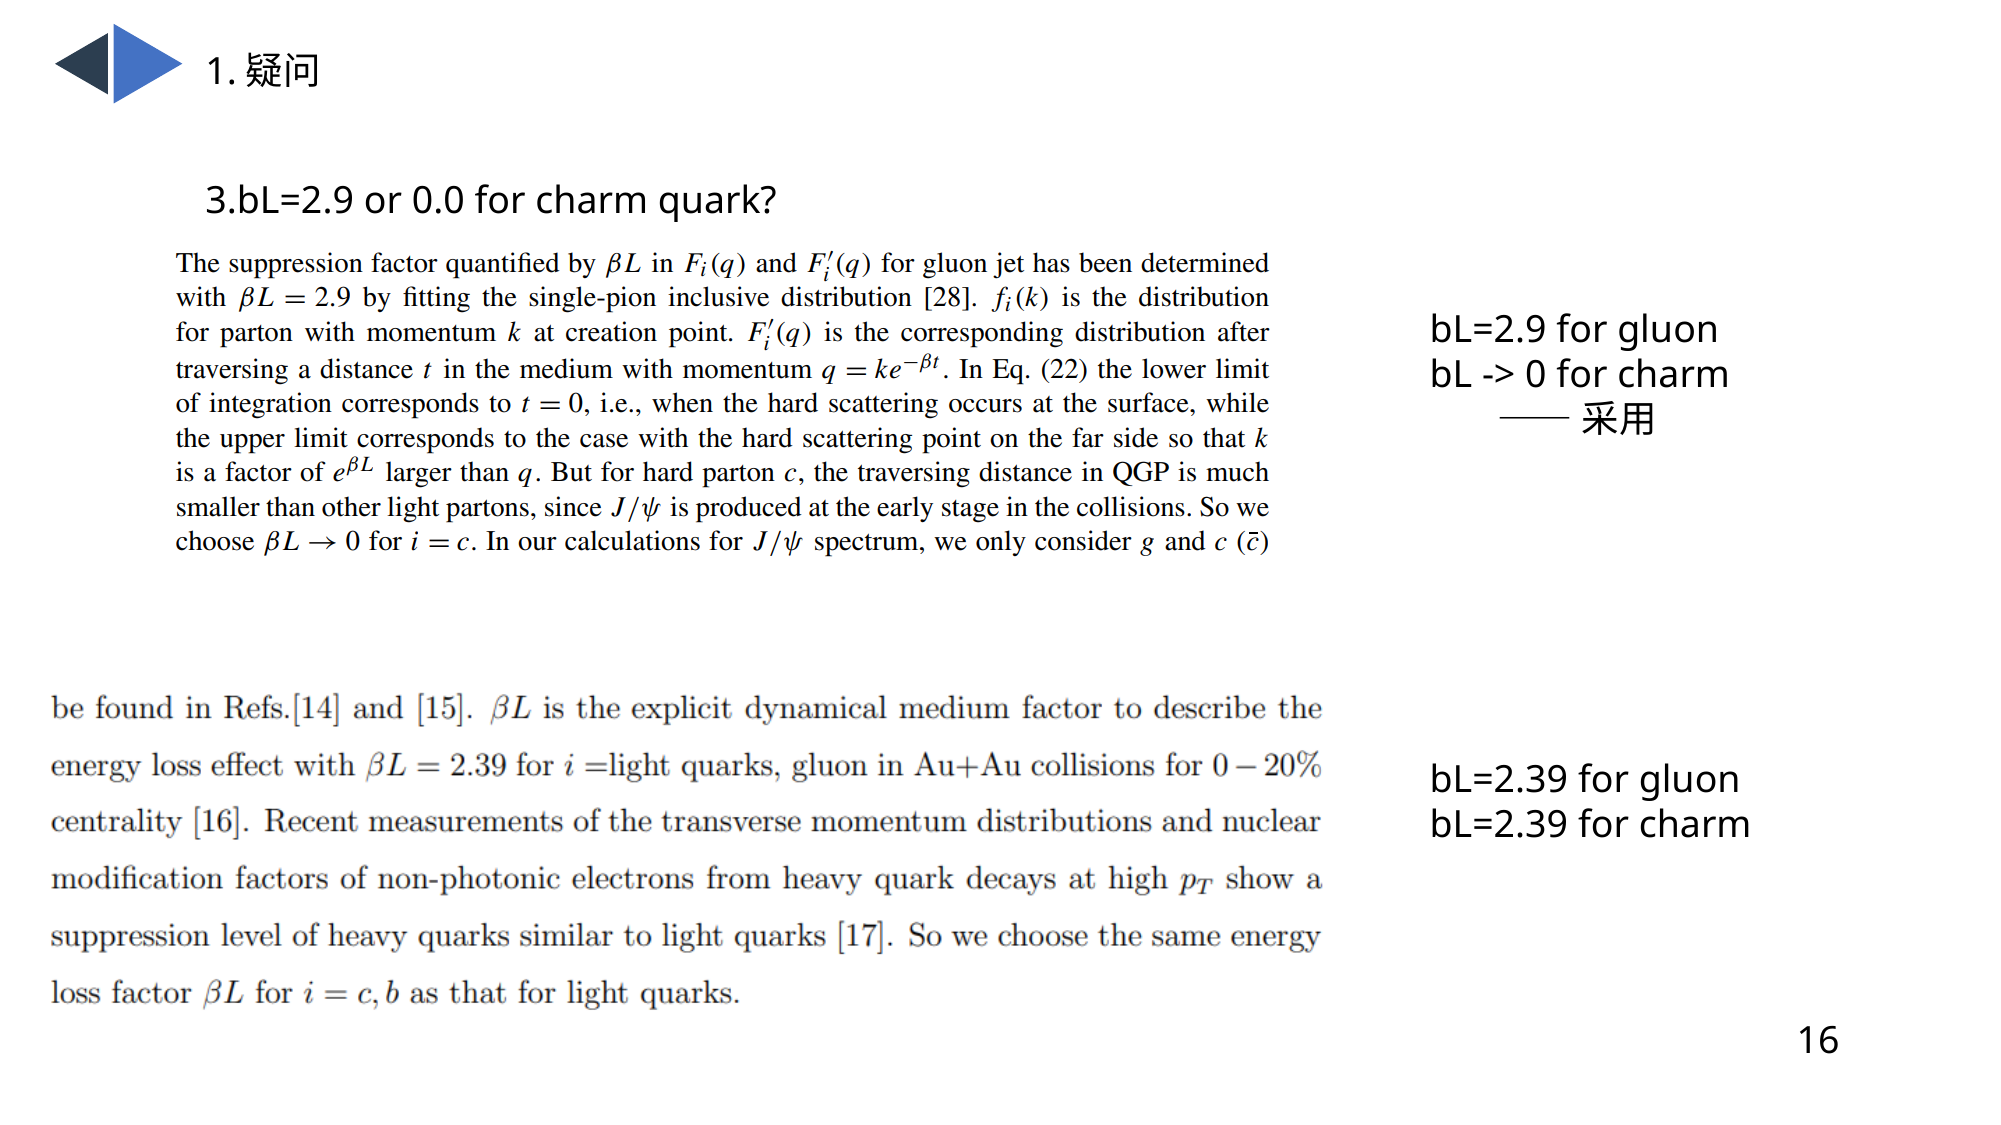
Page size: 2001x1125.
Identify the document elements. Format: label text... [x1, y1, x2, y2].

text_box 3.bL=2.9 or 0.0 for charm quark? [190, 168, 1744, 229]
text_box bL=2.9 for gluon bL -> 0 for charm ——采用 bL=2.39 for gluon bL=2.39 for charm [1414, 297, 2000, 943]
text_box 1.疑问 [190, 39, 1191, 100]
picture [46, 675, 1335, 1017]
picture [170, 244, 1277, 563]
